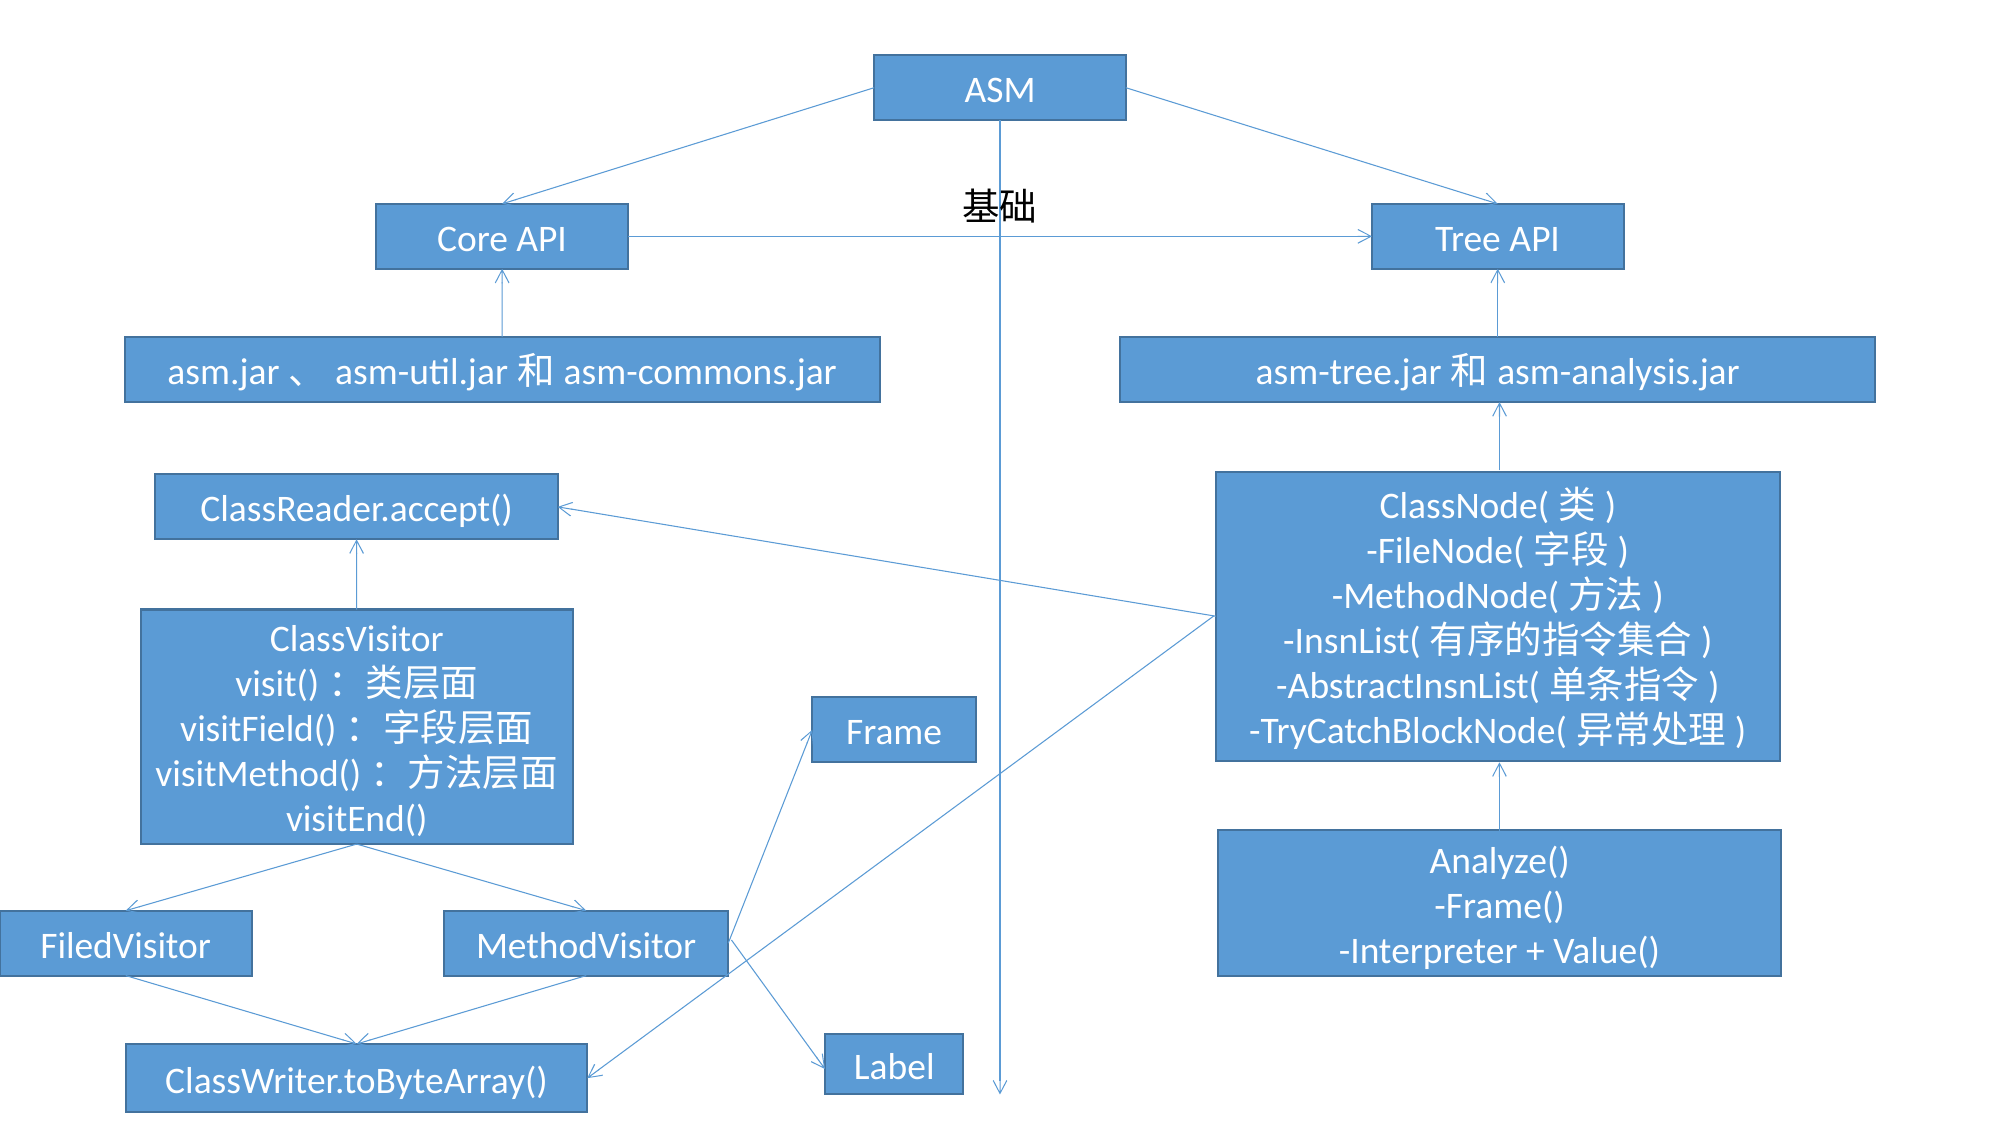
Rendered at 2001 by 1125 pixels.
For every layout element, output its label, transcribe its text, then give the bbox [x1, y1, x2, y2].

text_box Core API [375, 203, 629, 270]
text_box ASM [873, 54, 1127, 121]
text_box FiledVisitor [0, 910, 253, 977]
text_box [557, 506, 1216, 617]
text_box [1125, 87, 1498, 204]
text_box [502, 87, 875, 204]
text_box asm.jar、asm-util.jar和asm-commons.jar [124, 336, 881, 403]
text_box Tree API [1371, 203, 1625, 270]
text_box MethodVisitor [443, 911, 587, 975]
text_box ClassNode(类) -FileNode(字段) -MethodNode(方法) -InsnList(有序的指令集合) -AbstractInsnList(单条指令) -TryCatchBlockNode(异常处理) [1215, 471, 1781, 762]
text_box Analyze() -Frame() -Interpreter + Value() [1217, 829, 1782, 977]
text_box 基础 [1001, 175, 1053, 236]
text_box ClassWriter.toByteArray() [125, 1044, 588, 1113]
text_box ClassVisitor visit()：类层面 visitField()：字段层面 visitMethod()：方法层面 visitEnd() [140, 608, 574, 844]
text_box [125, 975, 356, 1044]
text_box asm-tree.jar和asm-analysis.jar [1119, 336, 1876, 403]
text_box Label [824, 1079, 964, 1095]
text_box 基础 [947, 175, 999, 236]
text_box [587, 615, 1214, 1079]
text_box ClassReader.accept() [154, 473, 559, 540]
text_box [356, 975, 587, 1044]
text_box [125, 844, 356, 911]
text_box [356, 844, 587, 911]
